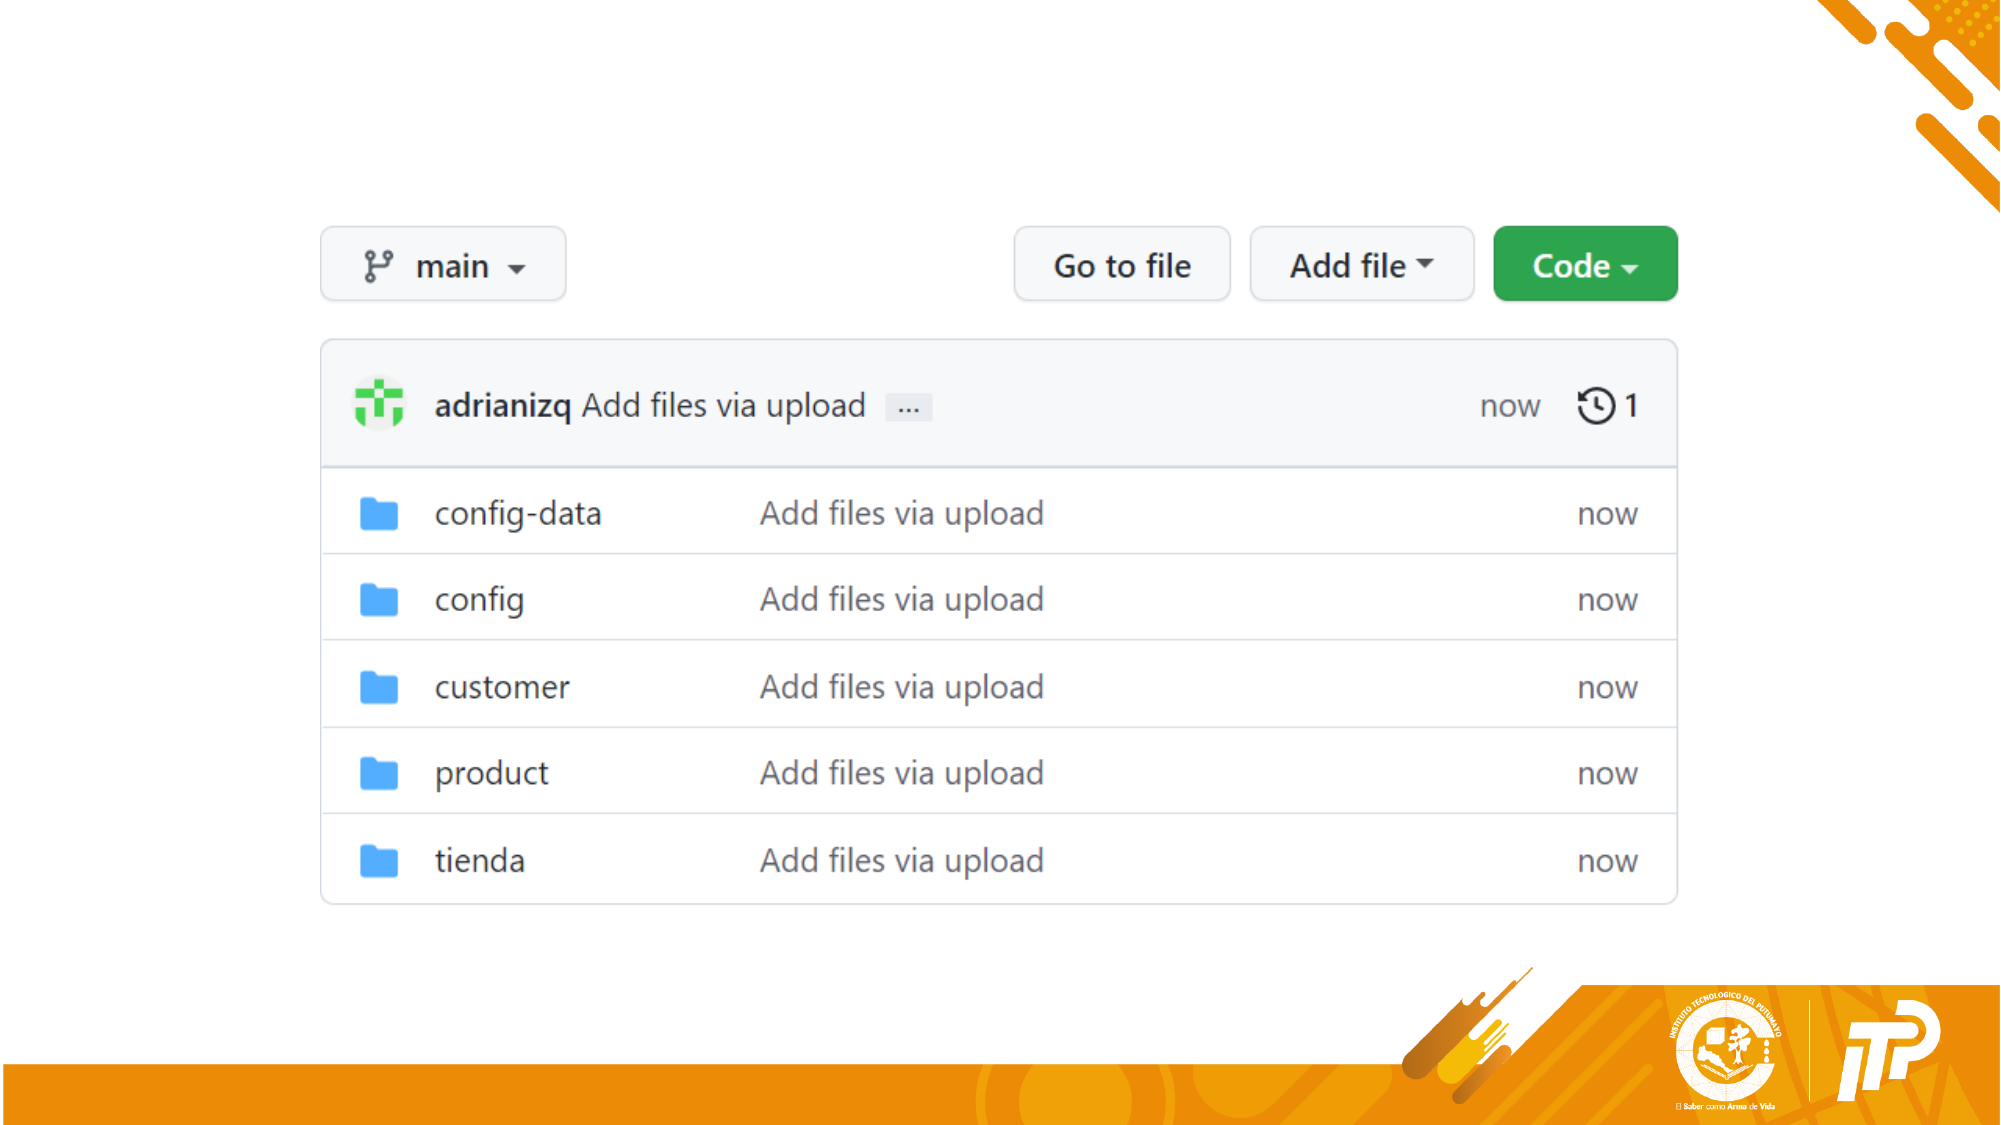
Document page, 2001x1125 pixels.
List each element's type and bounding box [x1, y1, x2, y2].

picture [3, 0, 2000, 1125]
text_box [152, 36, 1614, 262]
